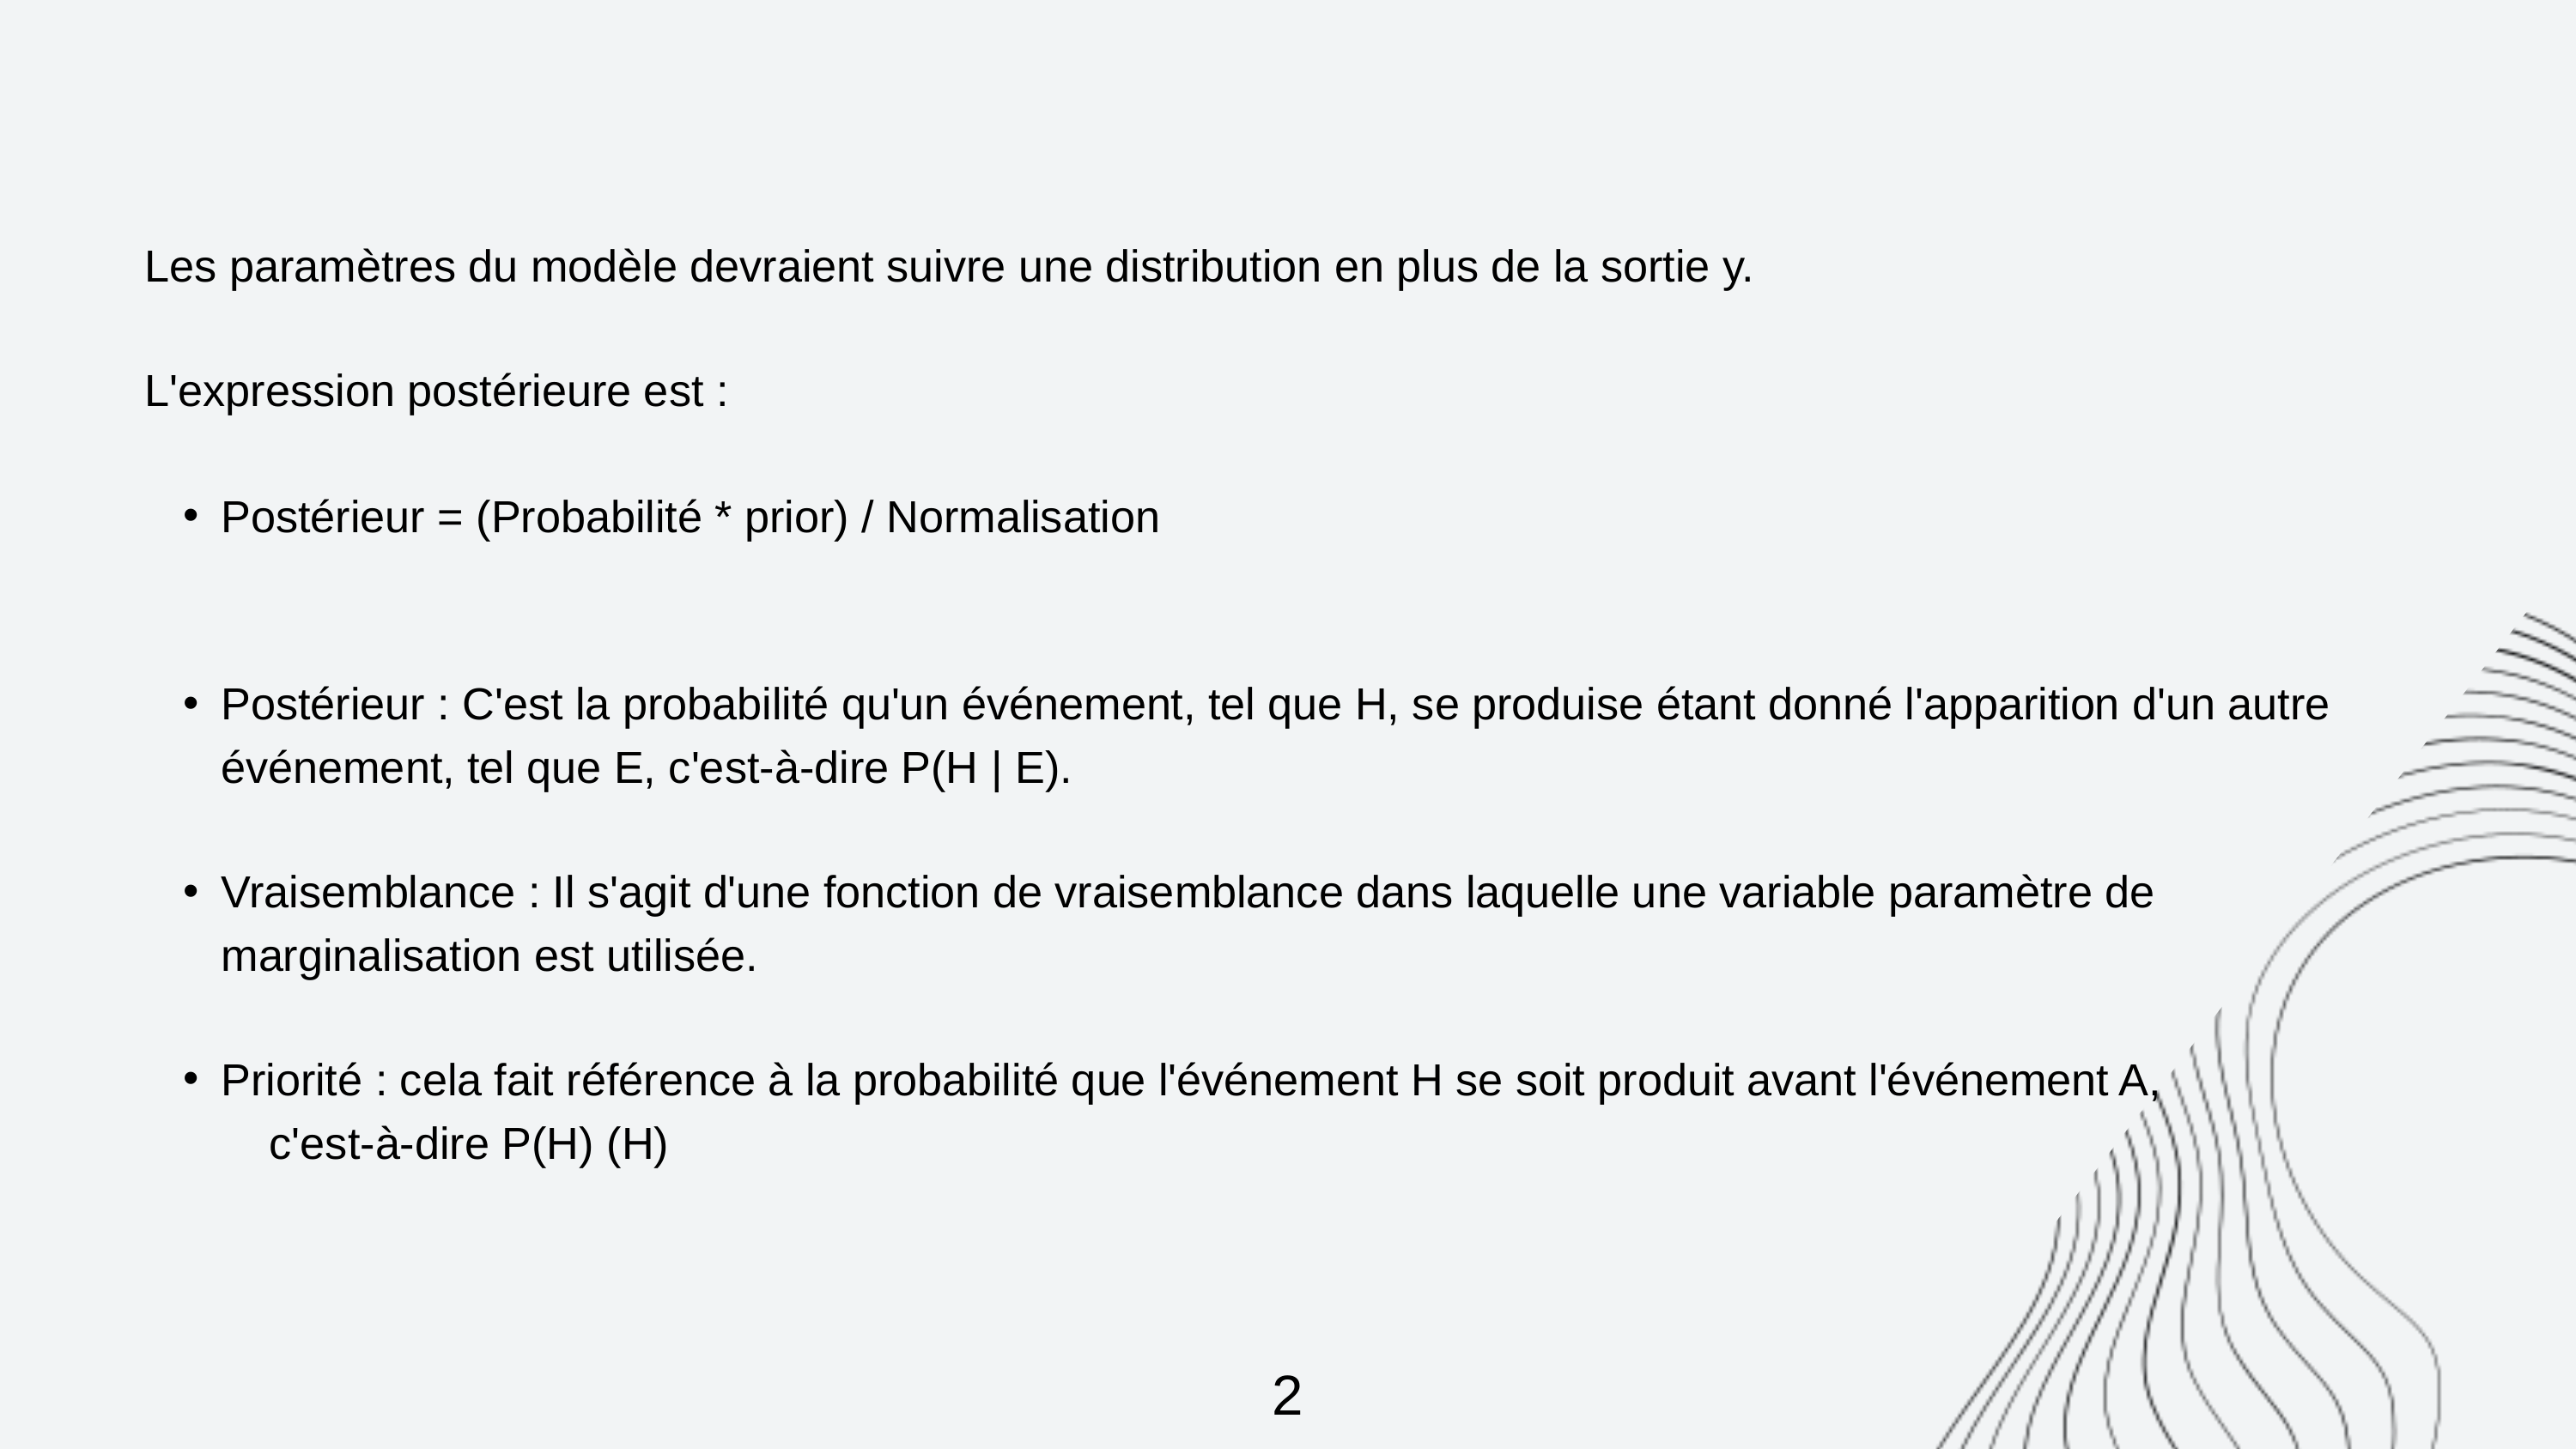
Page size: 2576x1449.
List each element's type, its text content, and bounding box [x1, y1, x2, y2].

text_box 2 [1272, 1347, 1304, 1427]
text_box Les paramètres du modèle devraient suivre une distribution en plus de la sortie y. L'expression postérieure est : Postérieur = (Probabilité * prior) / Normalisation Postérieur : C'est la probabilité qu'un événement, tel que H, se produise étant donné l'apparition d'un autre événement, tel que E, c'est-à-dire P(H | E). Vraisemblance : Il s'agit d'une fonction de vraisemblance dans laquelle une variable paramètre de marginalisation est utilisée. Priorité : cela fait référence à la probabilité que l'événement H se soit produit avant l'événement A, c'est-à-dire P(H) (H) [144, 227, 2432, 1168]
text_box [1898, 575, 2576, 1449]
